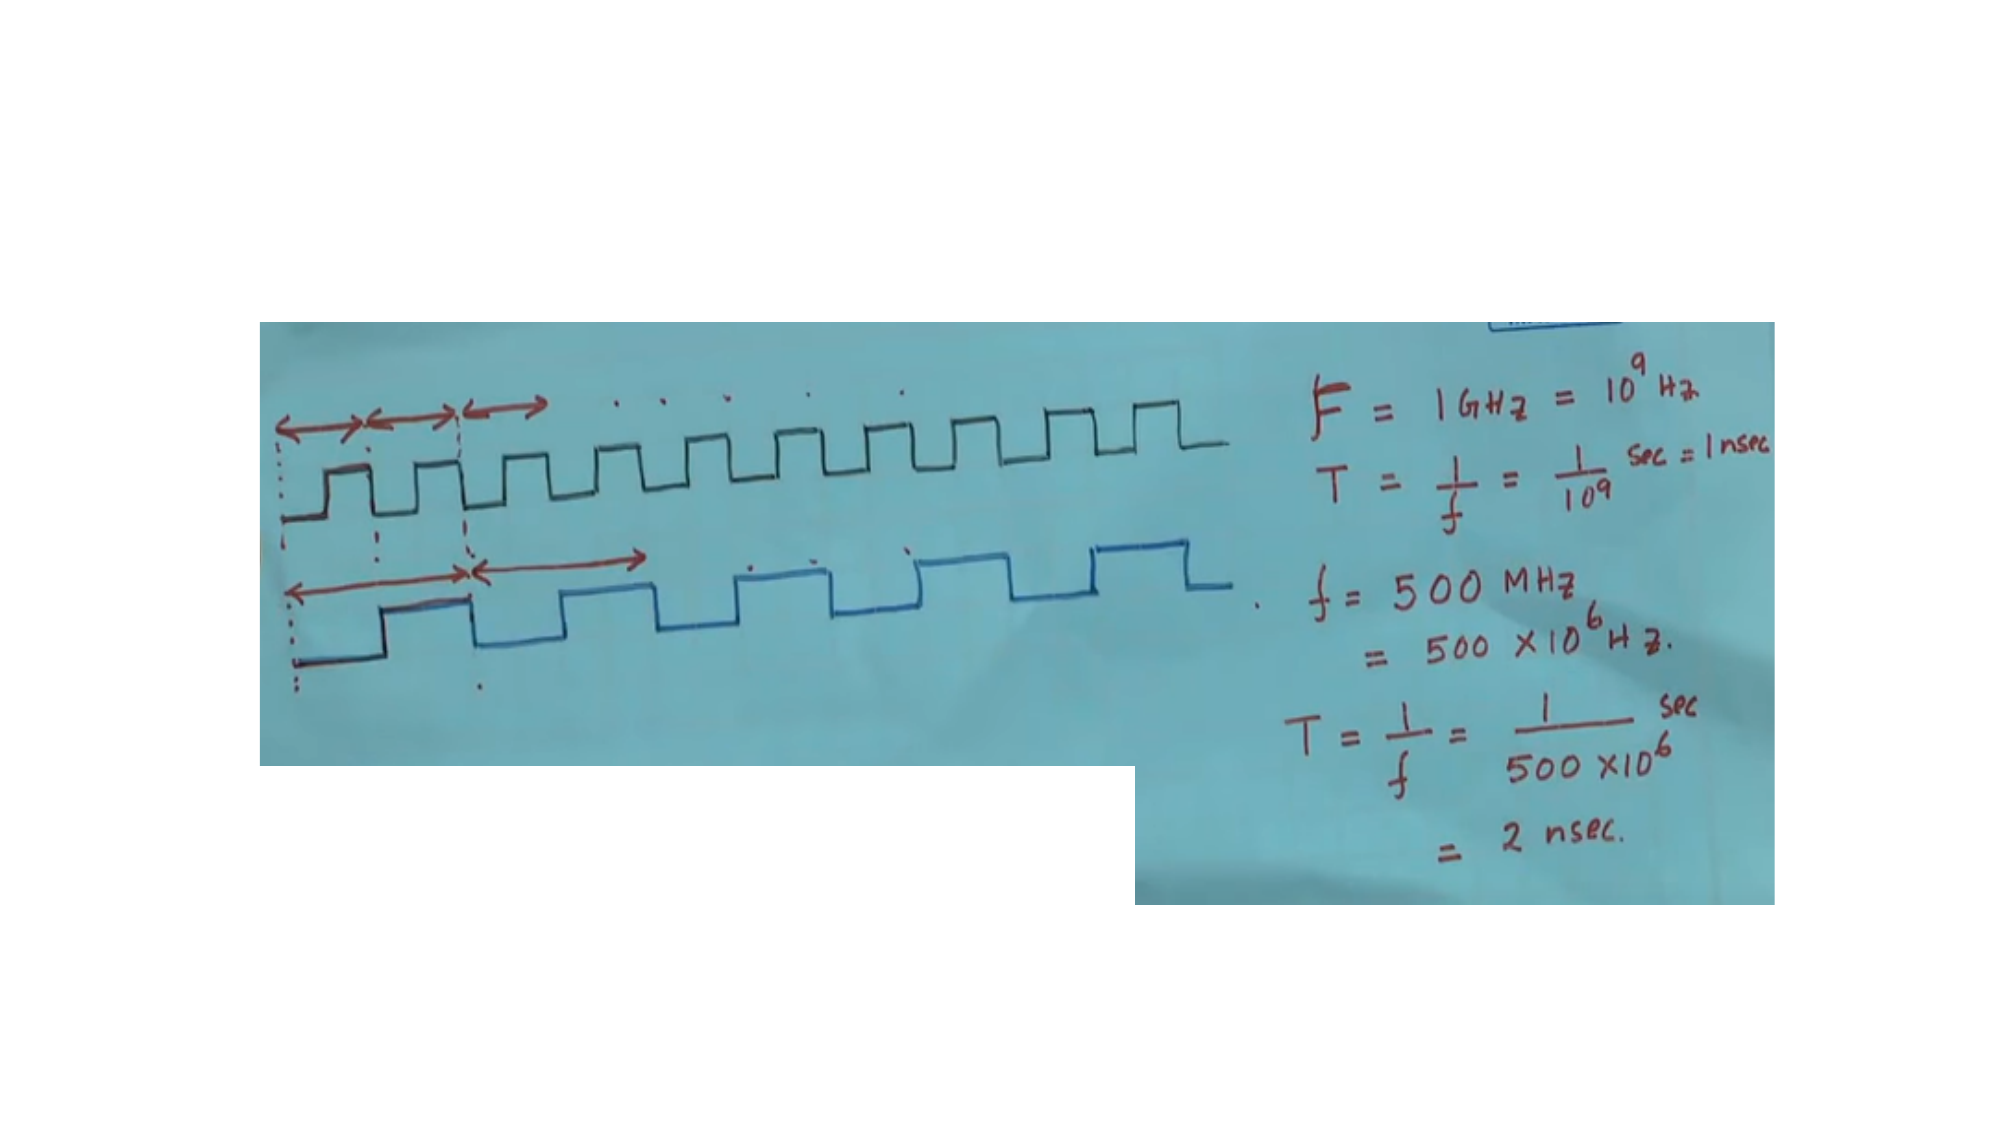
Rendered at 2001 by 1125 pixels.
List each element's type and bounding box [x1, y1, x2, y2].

text_box [225, 322, 1775, 1050]
